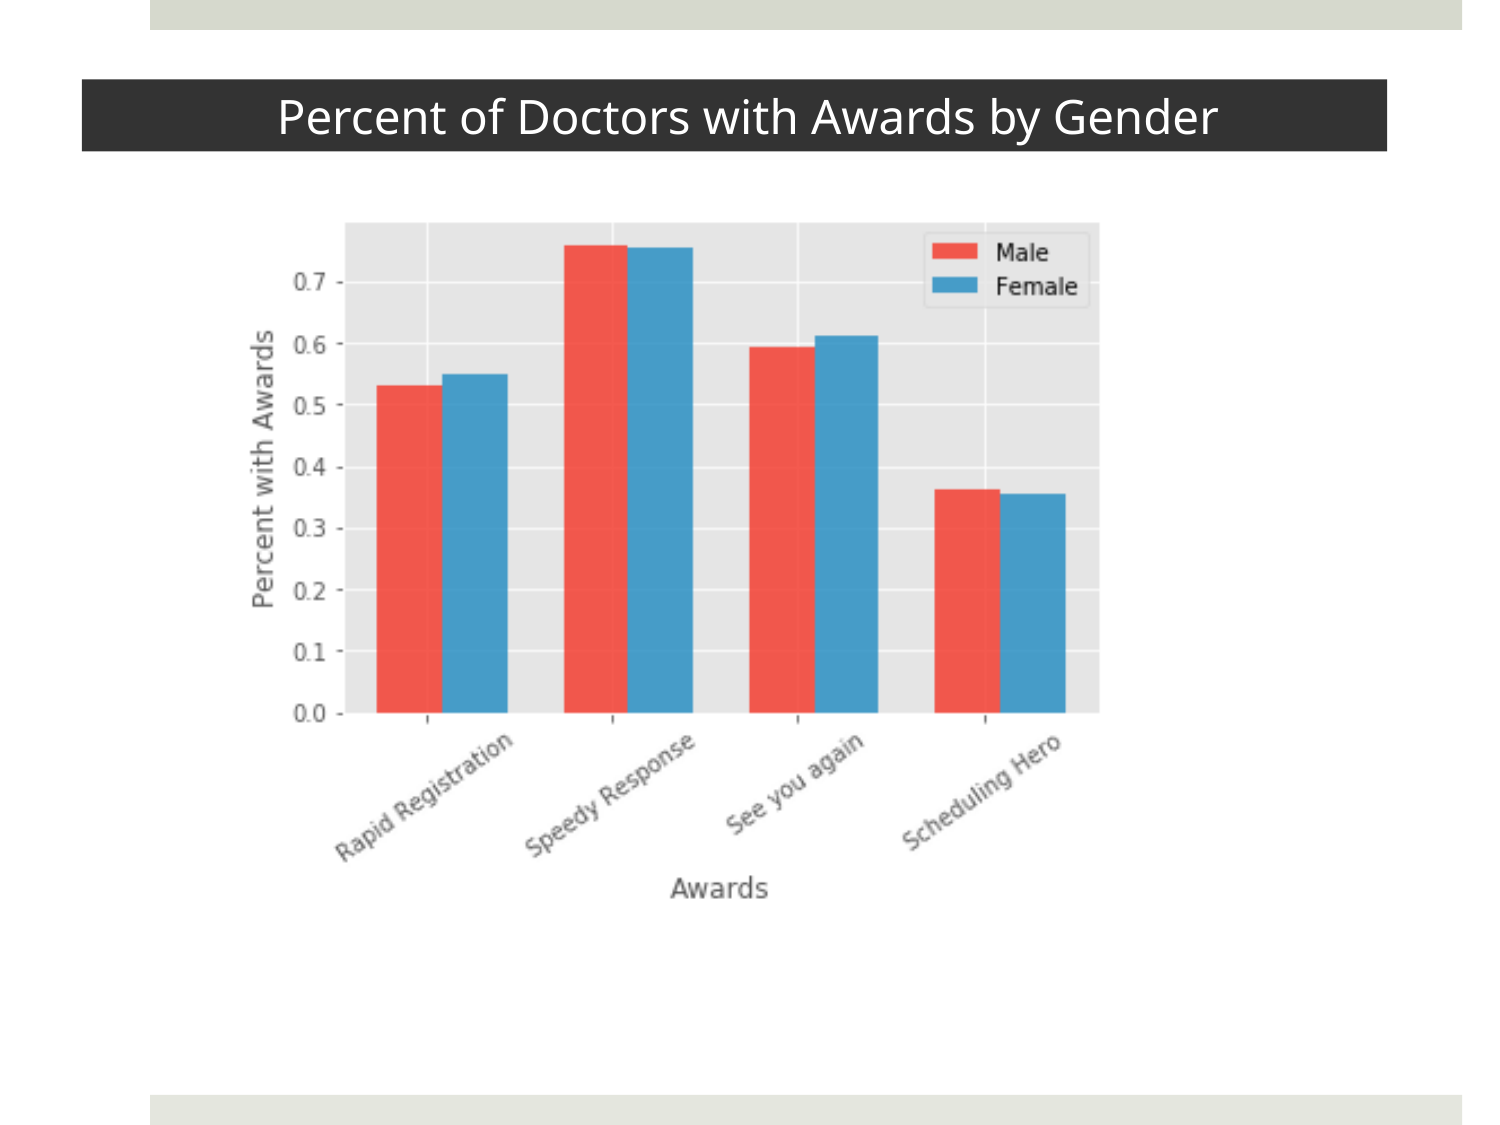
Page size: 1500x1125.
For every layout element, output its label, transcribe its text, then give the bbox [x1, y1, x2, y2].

title Percent of Doctors with Awards by Gender [81, 79, 1388, 152]
text_box [106, 267, 1347, 1054]
picture [225, 202, 1134, 926]
